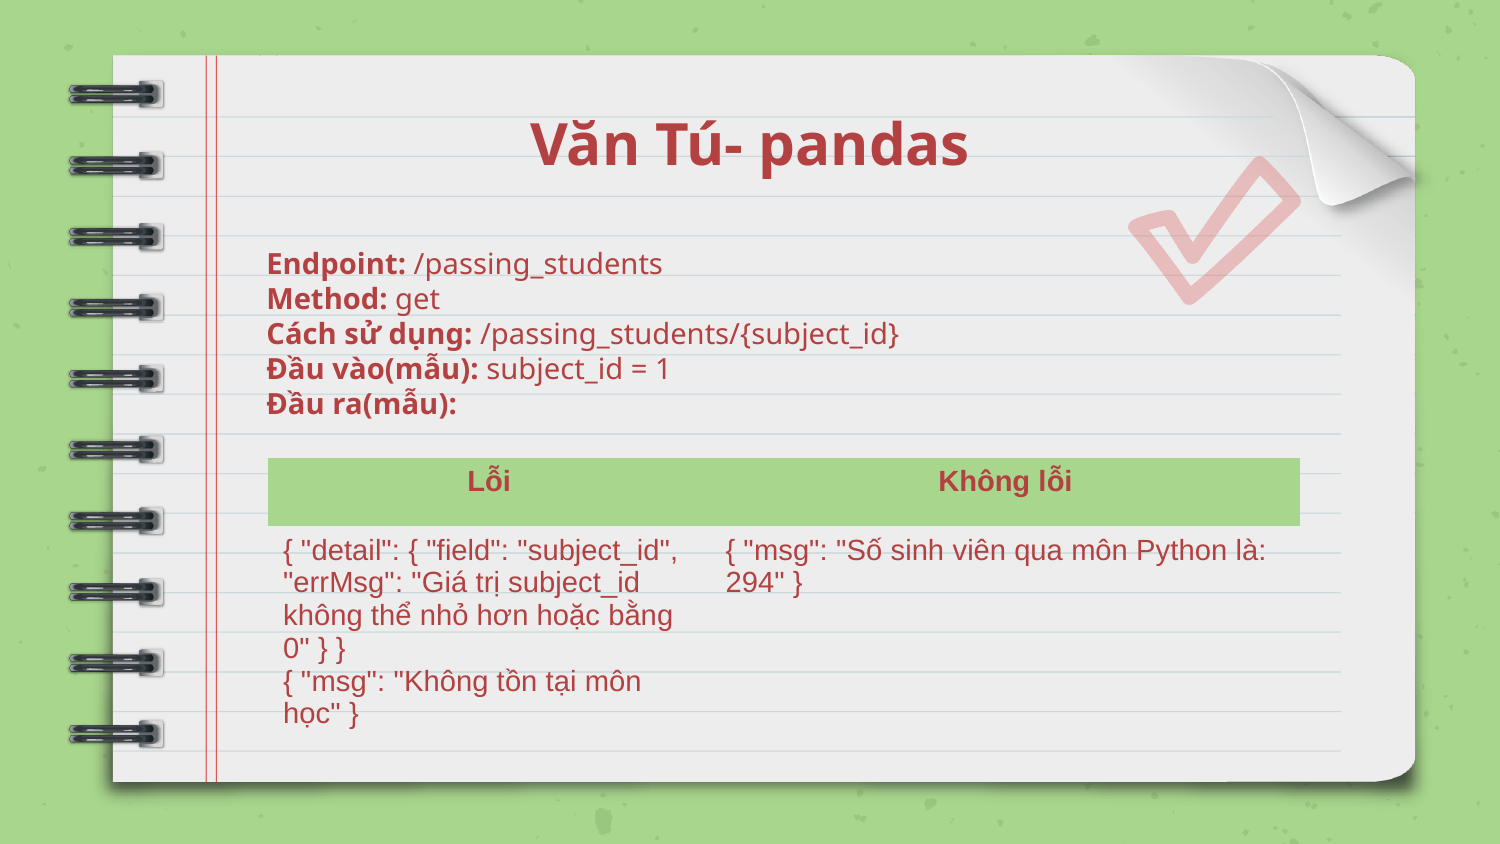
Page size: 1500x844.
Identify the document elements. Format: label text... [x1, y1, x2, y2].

picture [63, 22, 1437, 822]
table_header Lỗi [268, 458, 711, 526]
table_cell { "msg": "Số sinh viên qua môn Python là: 294" } [711, 526, 1300, 738]
table_cell { "detail": { "field": "subject_id", "errMsg": "Giá trị subject_id không thể nhỏ hơn hoặc bằng 0" } } { "msg": "Không tồn tại môn học" } [268, 526, 711, 738]
table_header Không lỗi [711, 458, 1300, 526]
text_box Endpoint: /passing_students Method: get Cách sử dụng: /passing_students/{subject_id} Đầu vào(mẫu): subject_id = 1 Đầu ra(mẫu): [251, 230, 1193, 442]
title Văn Tú- pandas [378, 105, 1122, 203]
